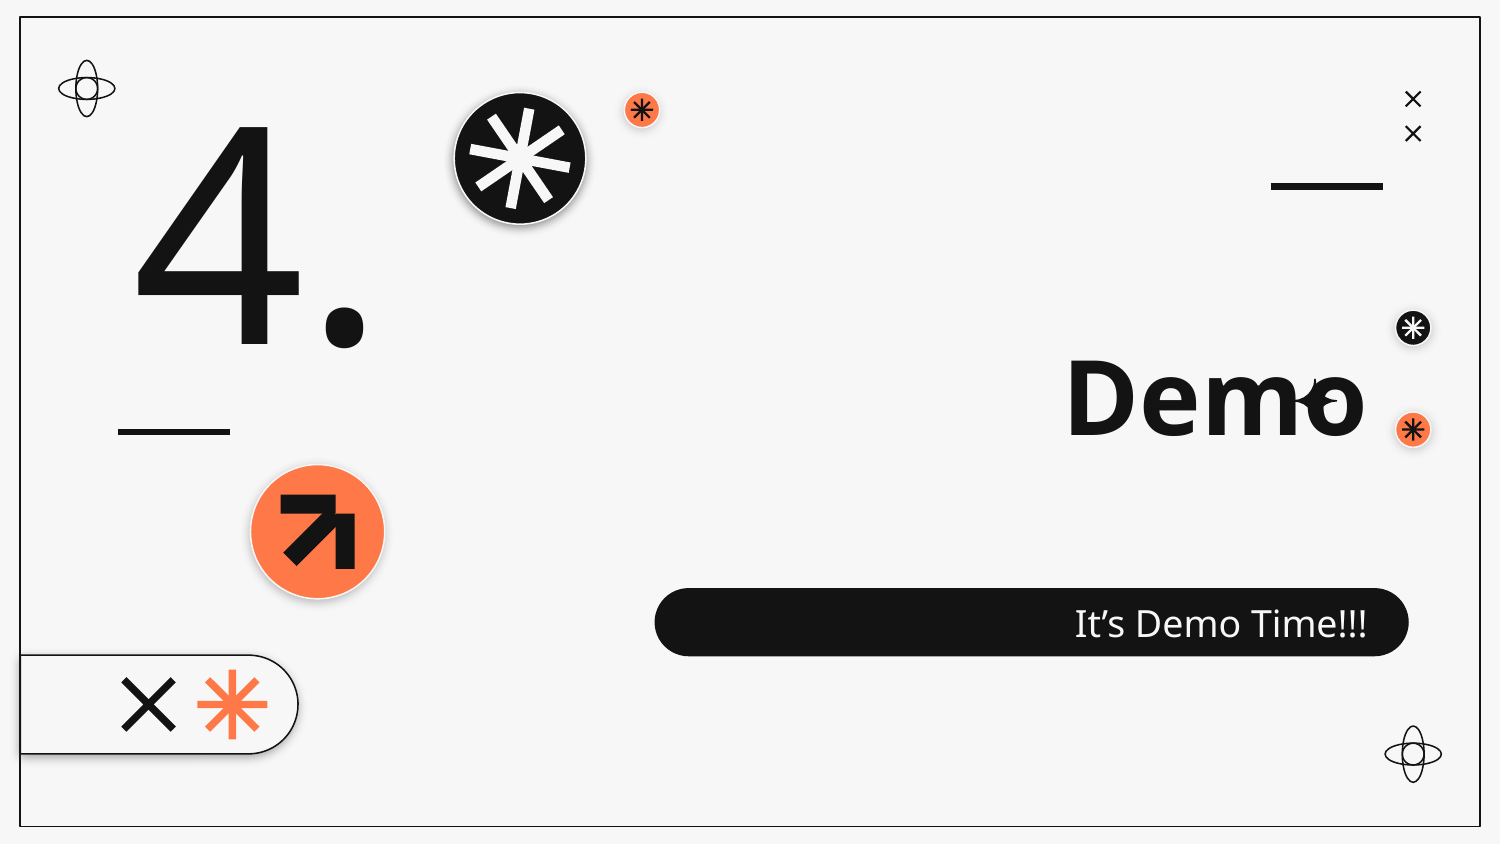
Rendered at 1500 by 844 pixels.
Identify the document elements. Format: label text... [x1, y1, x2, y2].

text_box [250, 464, 385, 600]
text_box [1293, 379, 1337, 423]
title 4. [116, 82, 488, 365]
subtitle It’s Demo Time!!! [551, 598, 1384, 646]
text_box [620, 88, 664, 132]
text_box [665, 588, 1408, 656]
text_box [422, 60, 618, 256]
title Demo [513, 259, 1383, 553]
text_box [19, 637, 300, 772]
